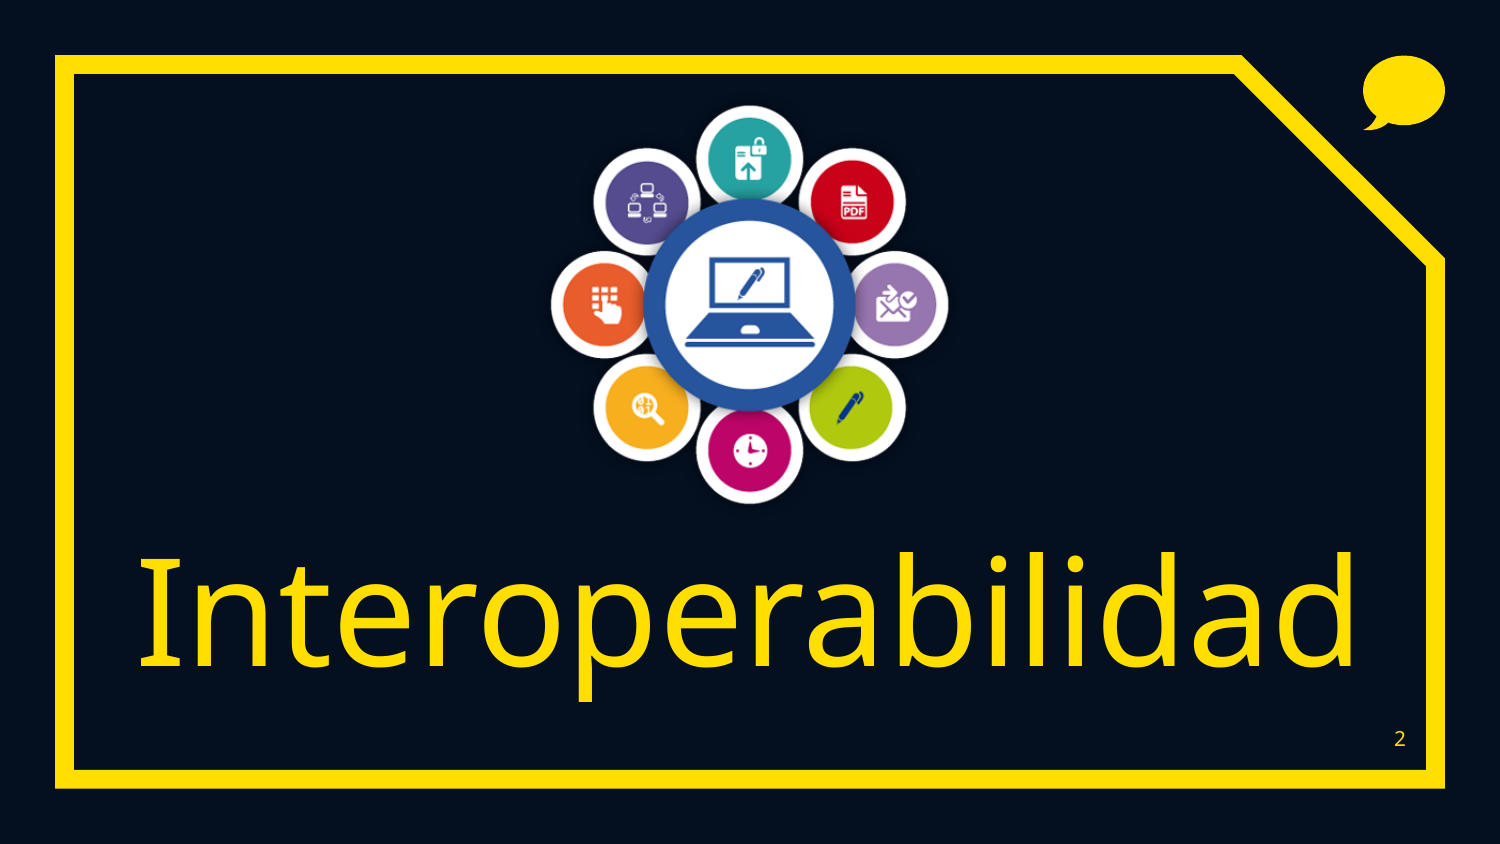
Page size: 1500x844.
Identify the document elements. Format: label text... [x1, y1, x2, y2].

title Interoperabilidad [105, 542, 1395, 697]
text_box [1363, 55, 1445, 131]
slide_number 2 [1366, 711, 1406, 755]
picture [536, 90, 964, 519]
